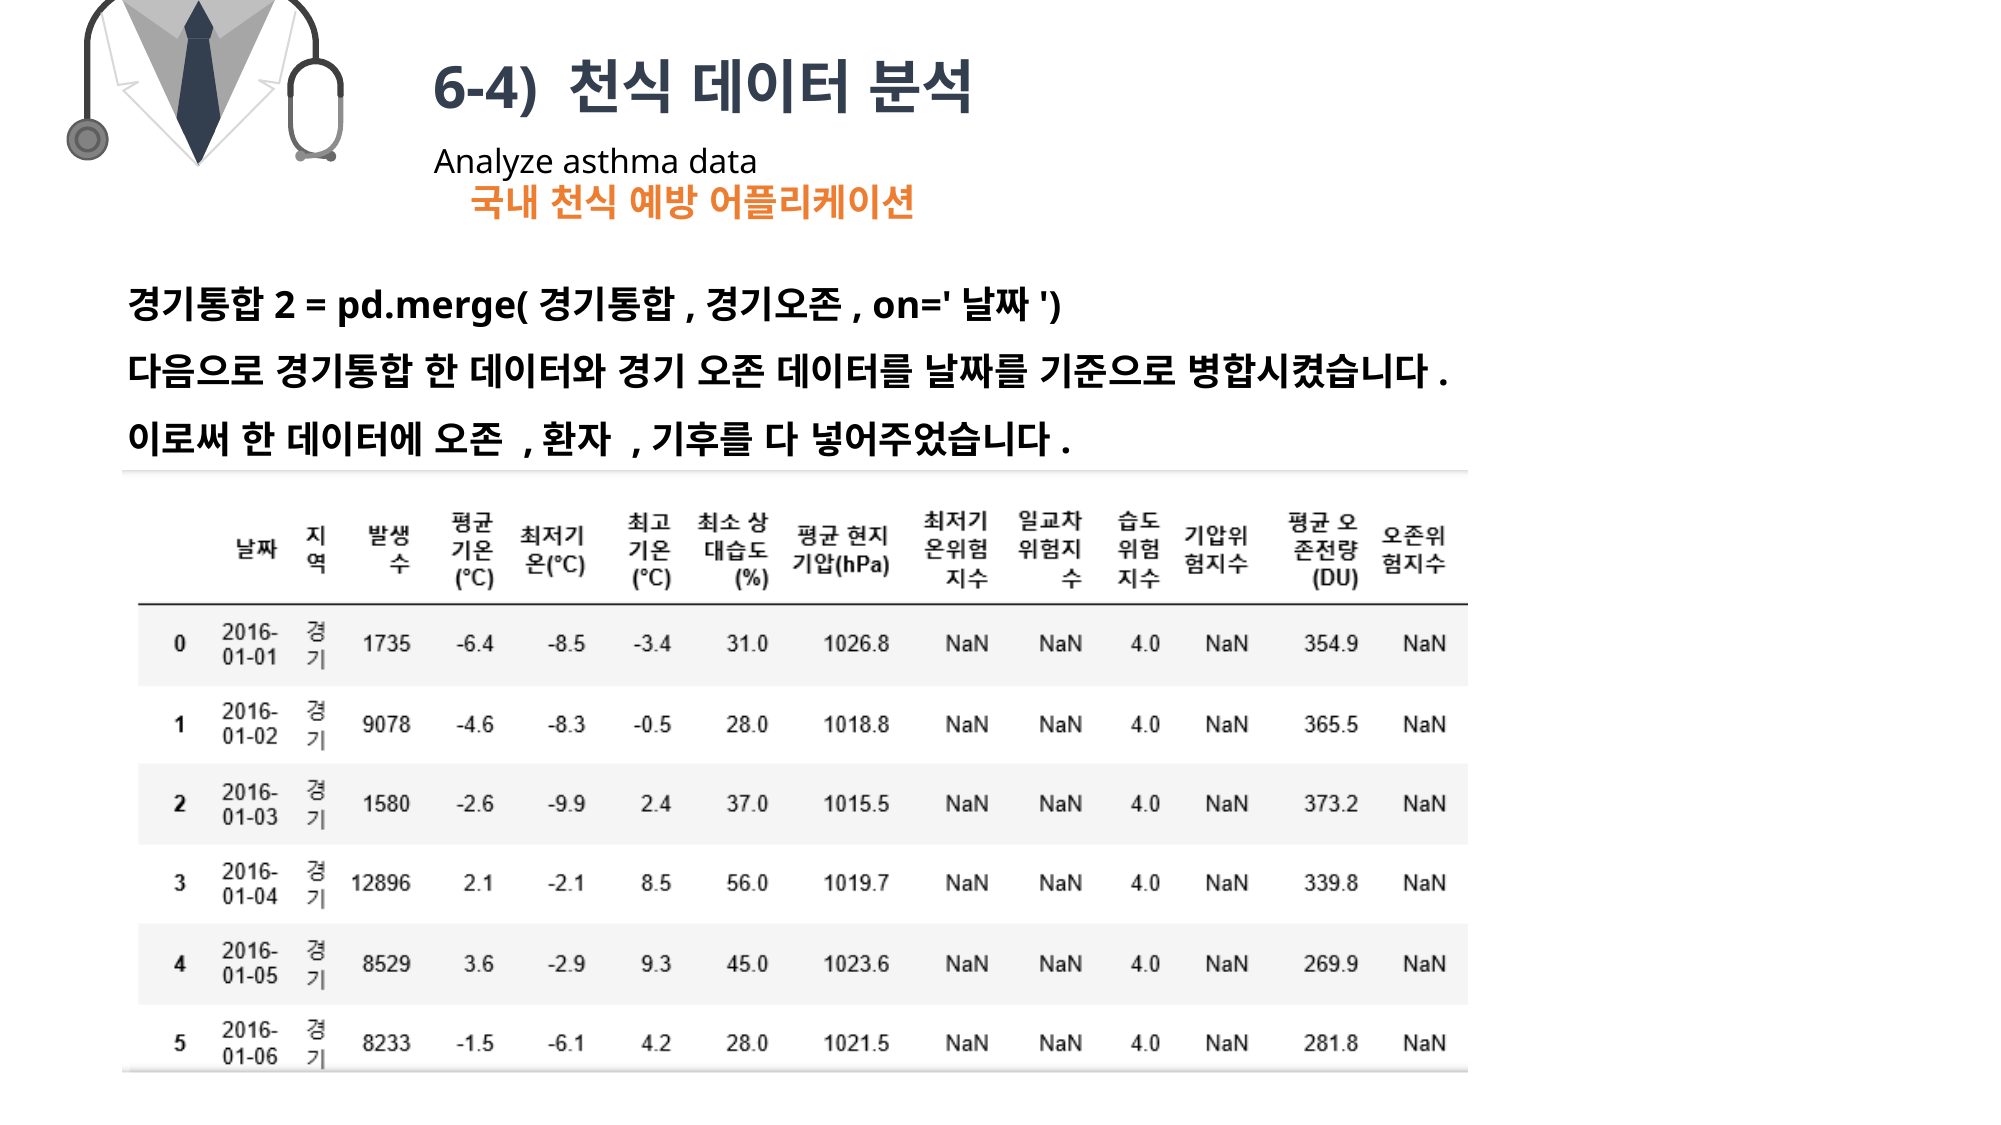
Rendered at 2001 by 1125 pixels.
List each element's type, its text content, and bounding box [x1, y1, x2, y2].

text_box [66, 0, 344, 167]
text_box 6-4) 천식 데이터 분석 Analyze asthma data [419, 7, 1424, 188]
text_box 경기통합2 = pd.merge(경기통합,경기오존, on='날짜') 다음으로 경기통합 한 데이터와 경기 오존 데이터를 날짜를 기준으로 병합시켰습니다. 이로써 한 데이터에 오존 ,환자 ,기후를 다 넣어주었습니다. [112, 251, 1825, 469]
picture [122, 470, 1468, 1081]
text_box 국내 천식 예방 어플리케이션 [456, 171, 932, 231]
